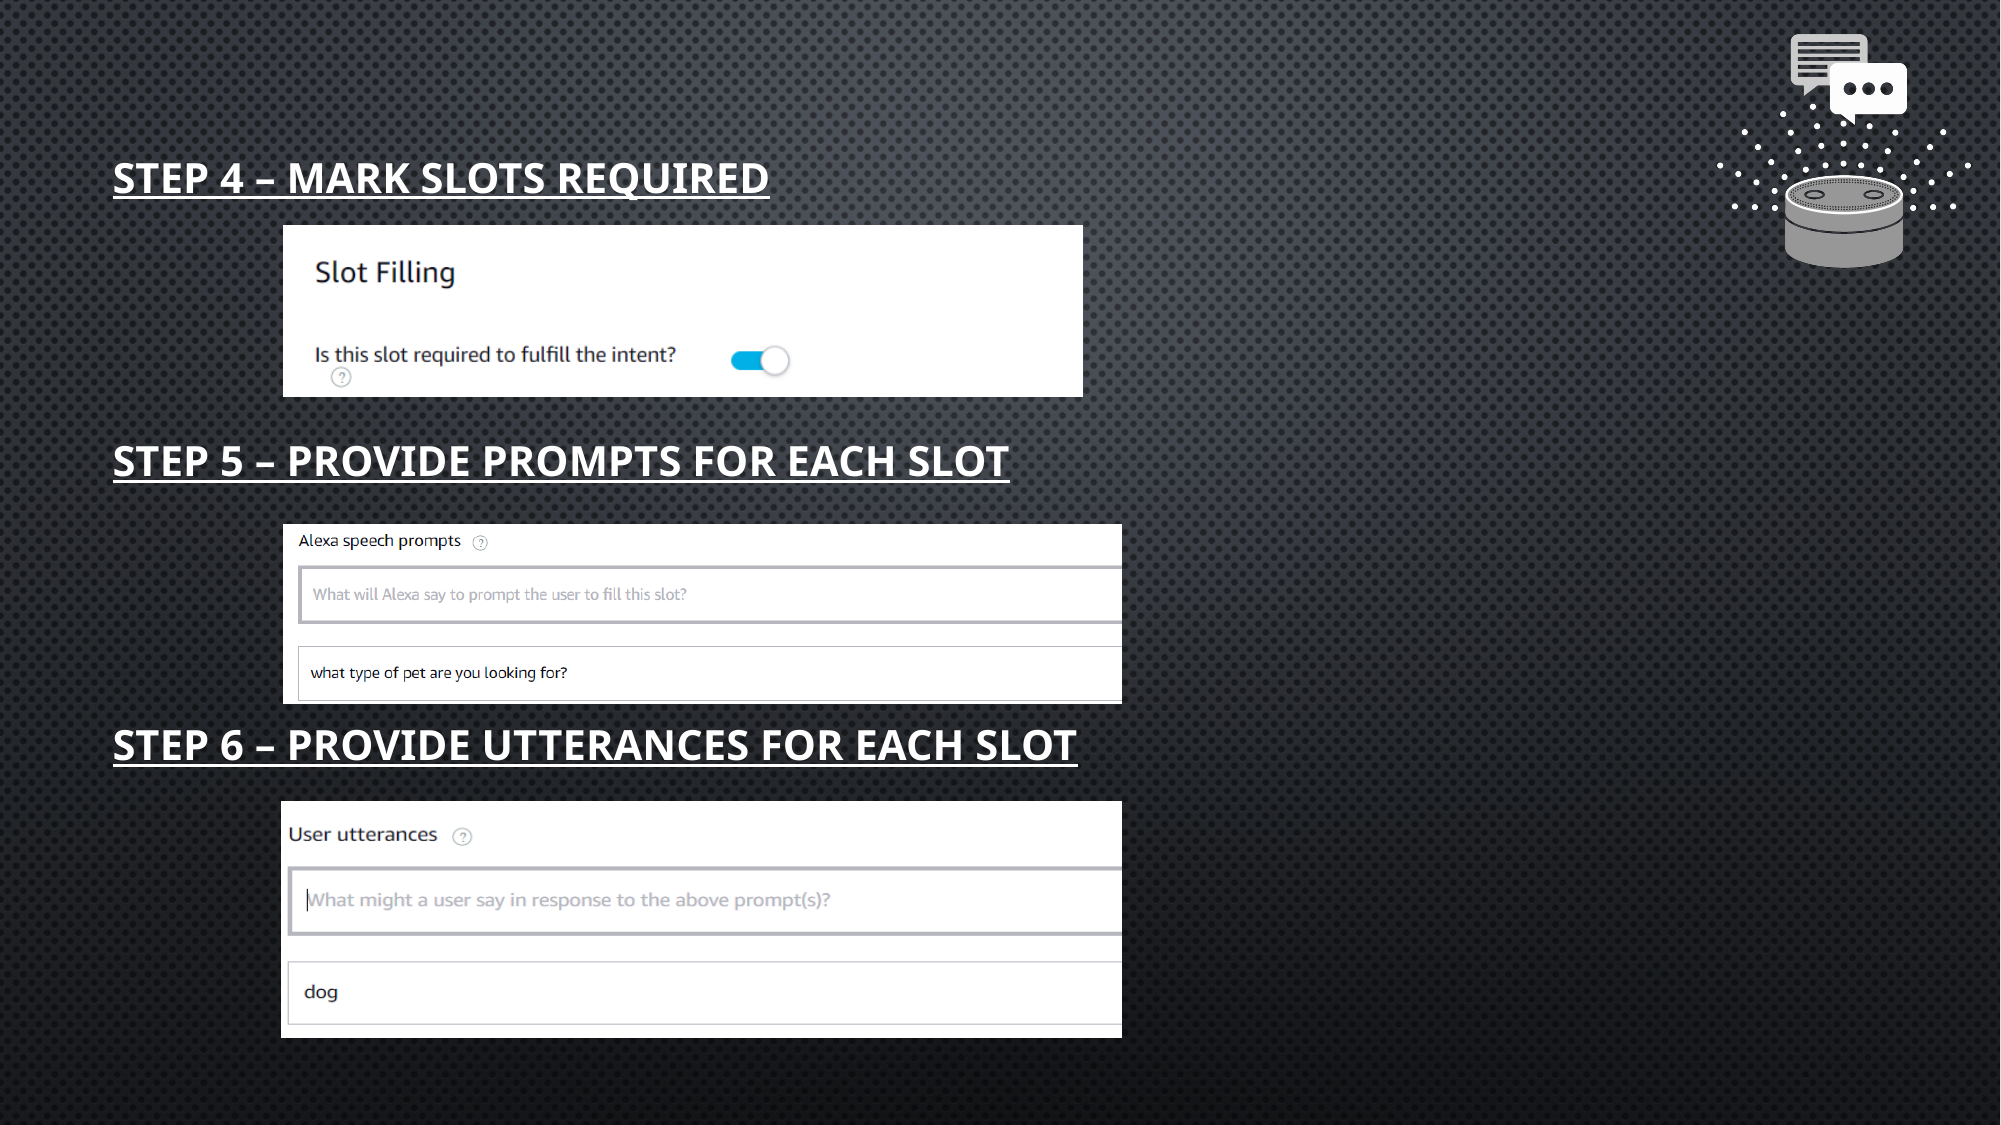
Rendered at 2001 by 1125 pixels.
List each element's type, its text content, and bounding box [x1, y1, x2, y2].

list STEP 4 – mark slots required STEP 5 – PROVIDE PROMPTS FOR EACH SLOT STEP 6 – provide utterances for each slot [97, 16, 1835, 1046]
picture [282, 225, 1084, 397]
picture [282, 523, 1122, 704]
picture [281, 801, 1122, 1039]
picture [1835, 34, 1971, 268]
